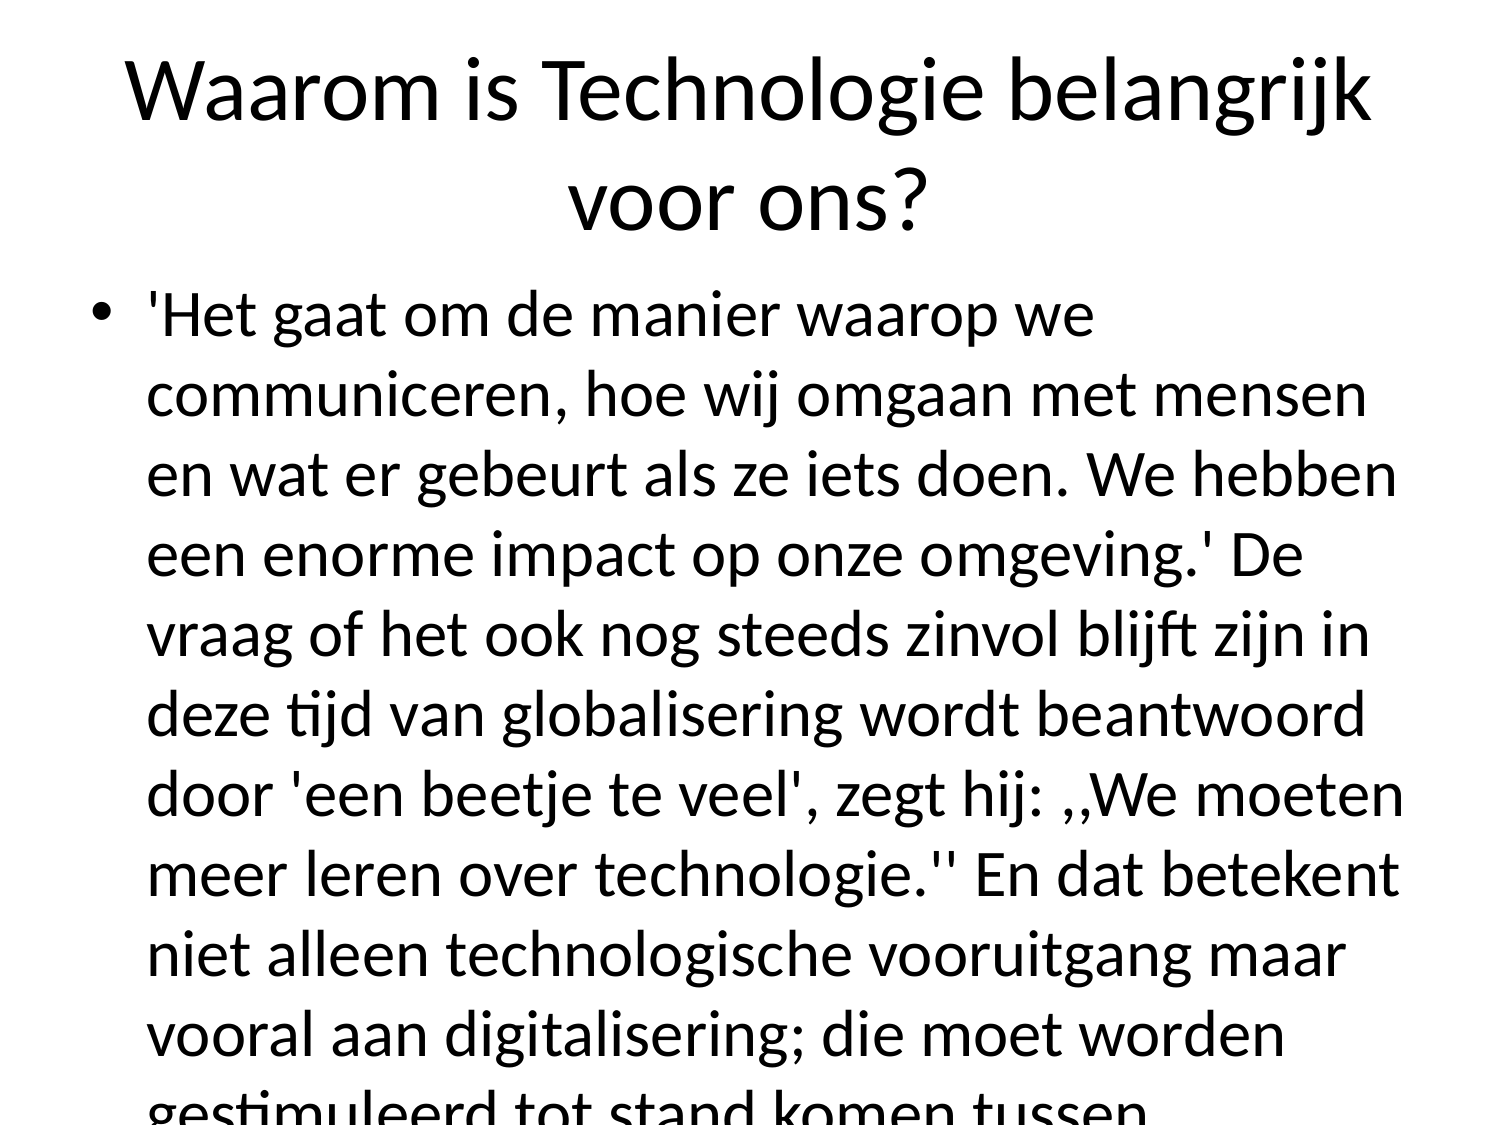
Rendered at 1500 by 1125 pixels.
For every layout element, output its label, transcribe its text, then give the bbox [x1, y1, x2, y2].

title Waarom is Technologie belangrijk voor ons? [75, 45, 1425, 233]
list 'Het gaat om de manier waarop we communiceren, hoe wij omgaan met mensen en wat er gebeurt als ze iets doen. We hebben een enorme impact op onze omgeving.' De vraag of het ook nog steeds zinvol blijft zijn in deze tijd van globalisering wordt beantwoord door 'een beetje te veel', zegt hij: ,,We moeten meer leren over technologie.'' En dat betekent niet alleen technologische vooruitgang maar vooral aan digitalisering; die moet worden gestimuleerd tot stand komen tussen kennisoverdracht via internet (en andere manieren) naar informatie-uitwisseling vanuit verschillende hoeken der wereld - bijvoorbeeld uit China waar je kunt kijken welke kant opgaat wanneer iemand zich afvraagt waarom zij zo lang geleden al hun leven heeft gewoond." Het antwoord daarop luidt nee! "De overheid wil graag weten wie ik ben", aldus Van den Berg zelf na afloop bij The Guardian's interview afgelopen vrijdag tijdens haar lezing rond New York City University College for the Arts and Sciences onder leiding daarvan meegekomen . Maar volgens hem kan dit alles [75, 262, 1425, 1005]
